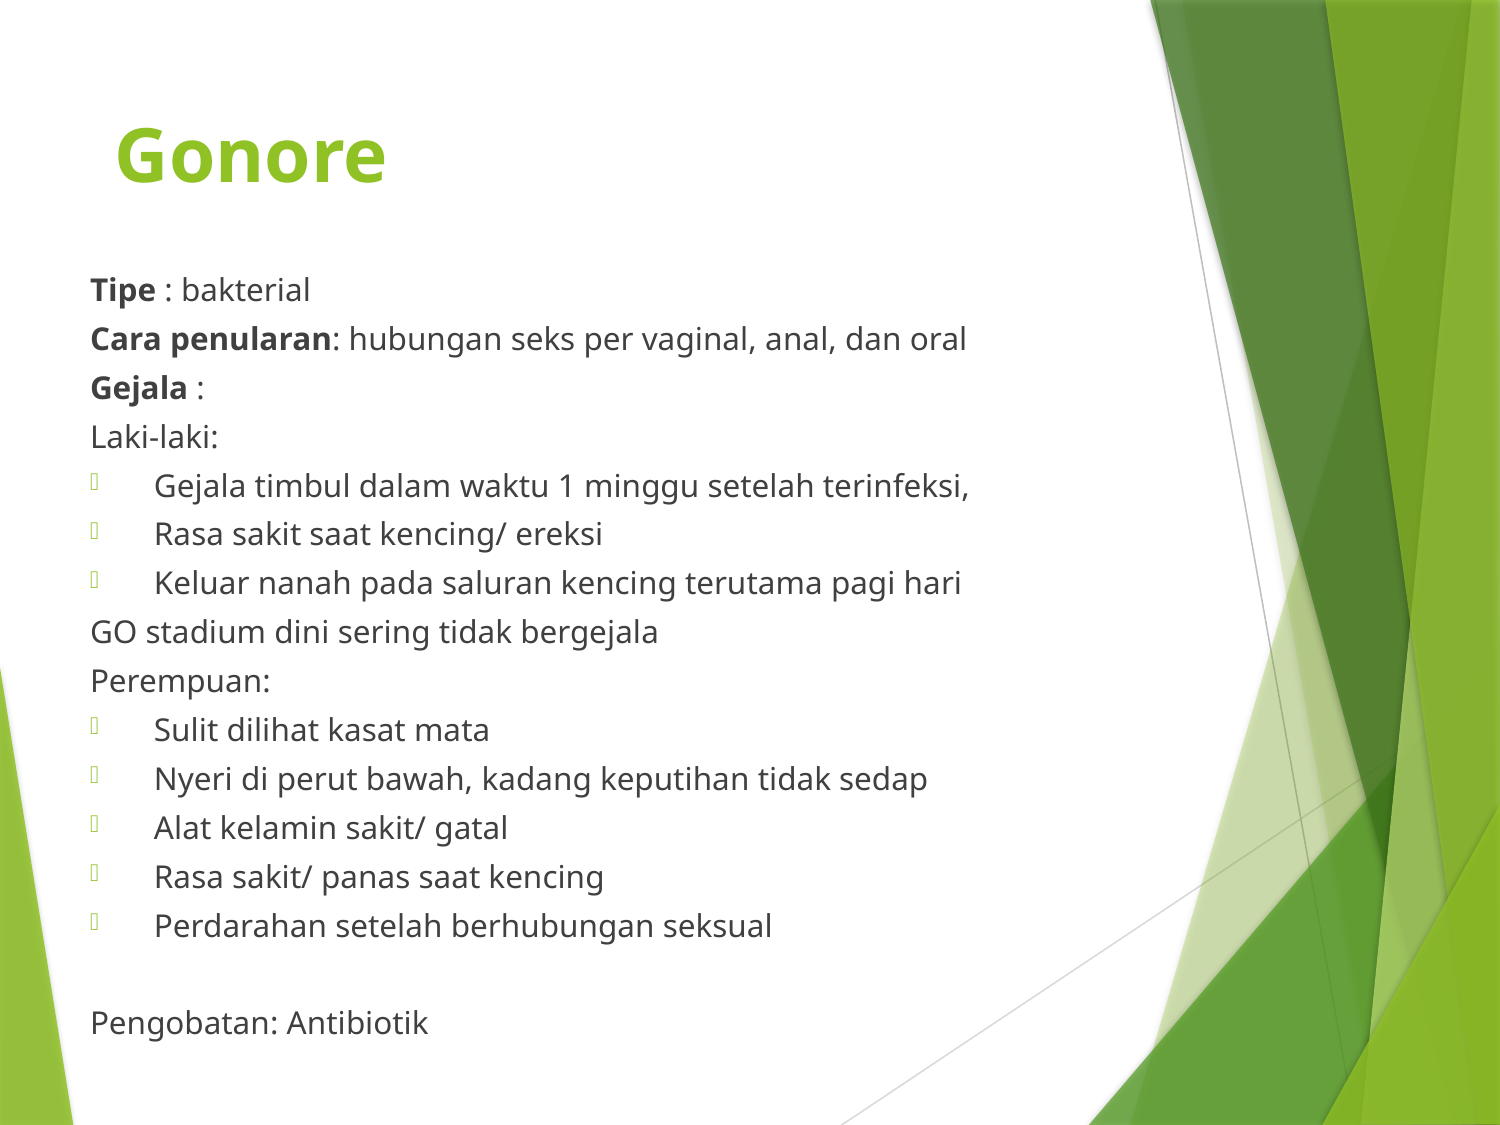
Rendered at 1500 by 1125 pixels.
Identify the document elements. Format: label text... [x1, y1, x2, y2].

list Tipe : bakterial Cara penularan: hubungan seks per vaginal, anal, dan oral Gejala : Laki-laki: Gejala timbul dalam waktu 1 minggu setelah terinfeksi, Rasa sakit saat kencing/ ereksi Keluar nanah pada saluran kencing terutama pagi hari GO stadium dini sering tidak bergejala Perempuan: Sulit dilihat kasat mata Nyeri di perut bawah, kadang keputihan tidak sedap Alat kelamin sakit/ gatal Rasa sakit/ panas saat kencing Perdarahan setelah berhubungan seksual Pengobatan: Antibiotik [75, 262, 1425, 1063]
title Gonore [99, 99, 1142, 262]
